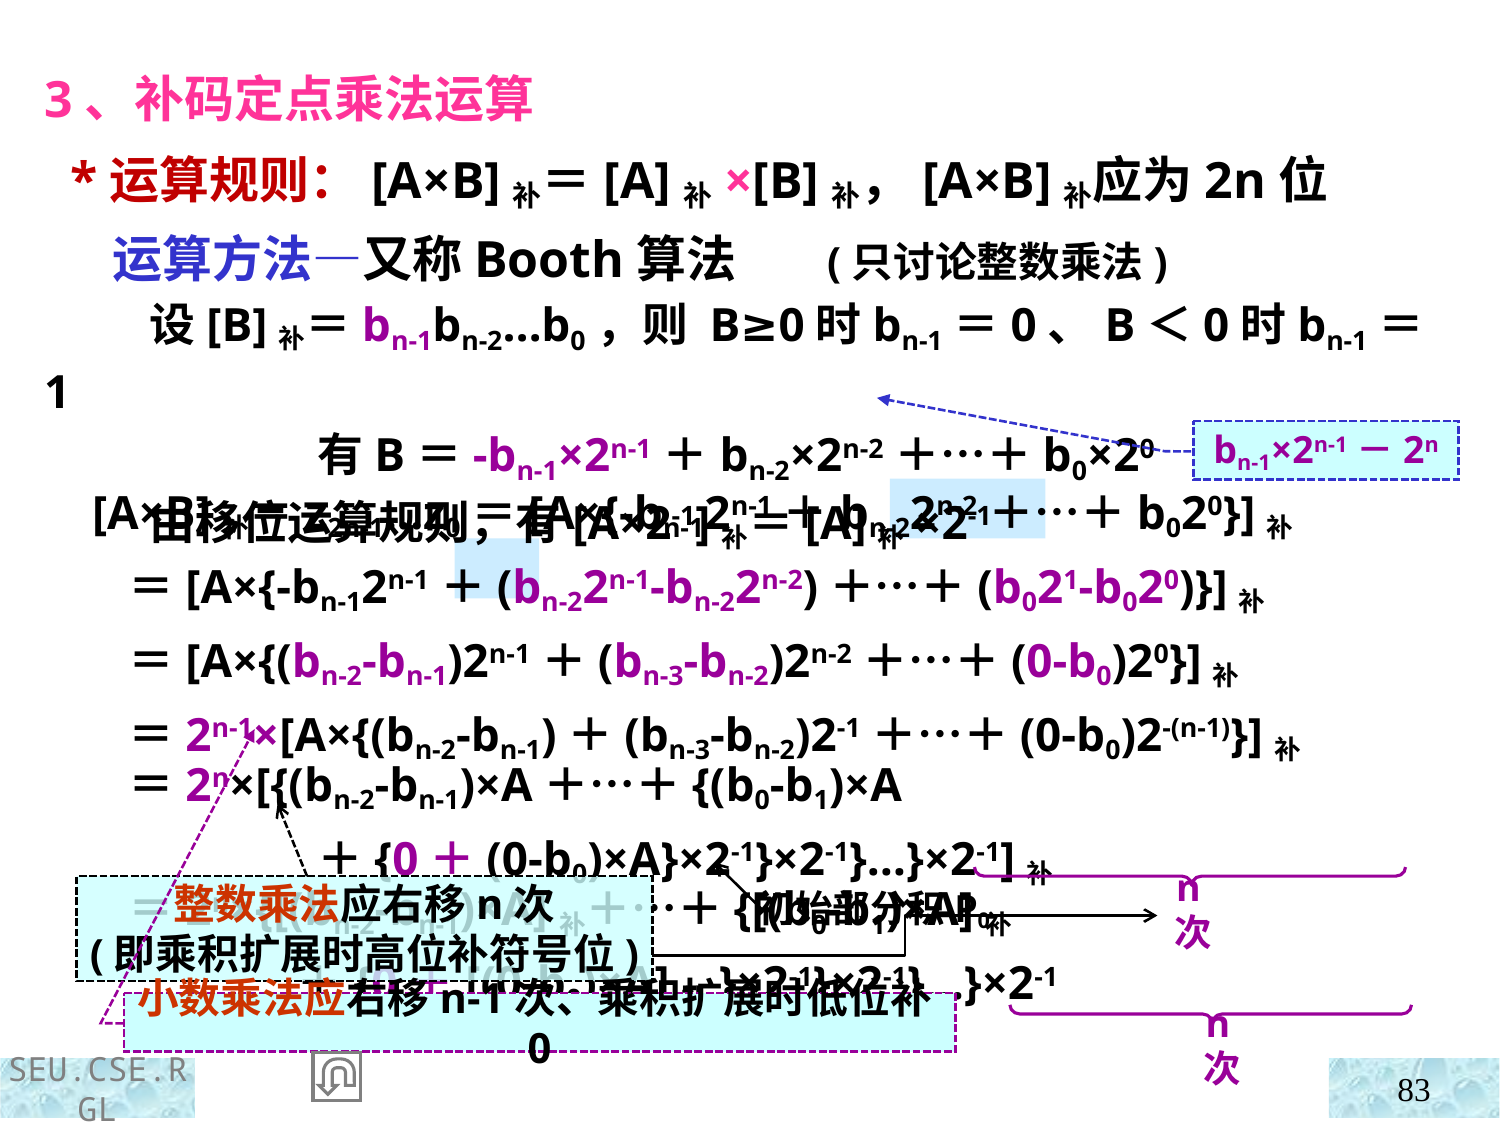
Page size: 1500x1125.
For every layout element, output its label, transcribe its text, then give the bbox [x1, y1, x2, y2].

text_box *运算规则：[A×B]补＝[A]补×[B]补，[A×B]补应为2n位 运算方法—又称Booth算法 (只讨论整数乘法) 设[B]补＝bn-1bn-2…b0，则 B≥0时bn-1＝0、B＜0时bn-1＝1 有B＝-bn-1×2n-1＋bn-2×2n-2＋…＋b0×20 由移位运算规则，有[A×2-1]补＝[A]补×2-1 [29, 125, 1471, 461]
text_box bn-1×2n-1－2n [876, 394, 897, 407]
slide_number 83 [1328, 1058, 1500, 1118]
text_box 小数乘法应右移n-1次、乘积扩展时低位补0 [118, 992, 956, 1052]
text_box [313, 1052, 361, 1101]
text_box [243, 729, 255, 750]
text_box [76, 803, 1406, 982]
text_box ＝2n×[{(bn-2-bn-1)×A＋…＋{(b0-b1)×A ＋{0＋(0-b0)×A}×2-1}×2-1}…}×2-1]补 [29, 733, 1483, 897]
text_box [1009, 1004, 1412, 1071]
text_box [A×B]补＝z2n-1…z0＝[A×{-bn-12n-1＋bn-22n-2＋…＋b020}]补 ＝[A×{-bn-12n-1＋(bn-22n-1-bn-22n-2)＋…＋(b021-b020)}]补 ＝[A×{(bn-2-bn-1)2n-1＋(bn-3-bn-2)2n-2＋…＋(0-b0)20}]补 ＝2n-1×[A×{(bn-2-bn-1)＋(bn-3-bn-2)2-1＋…＋(0-b0)2-(n-1)}]补 [29, 461, 1483, 733]
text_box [454, 478, 1046, 599]
text_box ＝2n×{[(bn-2-bn-1)×A]补＋…＋{[(b0-b1)×A]补 ＋{0＋[(0-b0)×A]补}×2-1}×2-1}…}×2-1 [29, 897, 1483, 1021]
text_box 3、补码定点乘法运算 [29, 44, 1471, 125]
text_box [0, 1058, 195, 1118]
text_box bn-1×2n-1－2n [1193, 421, 1459, 480]
